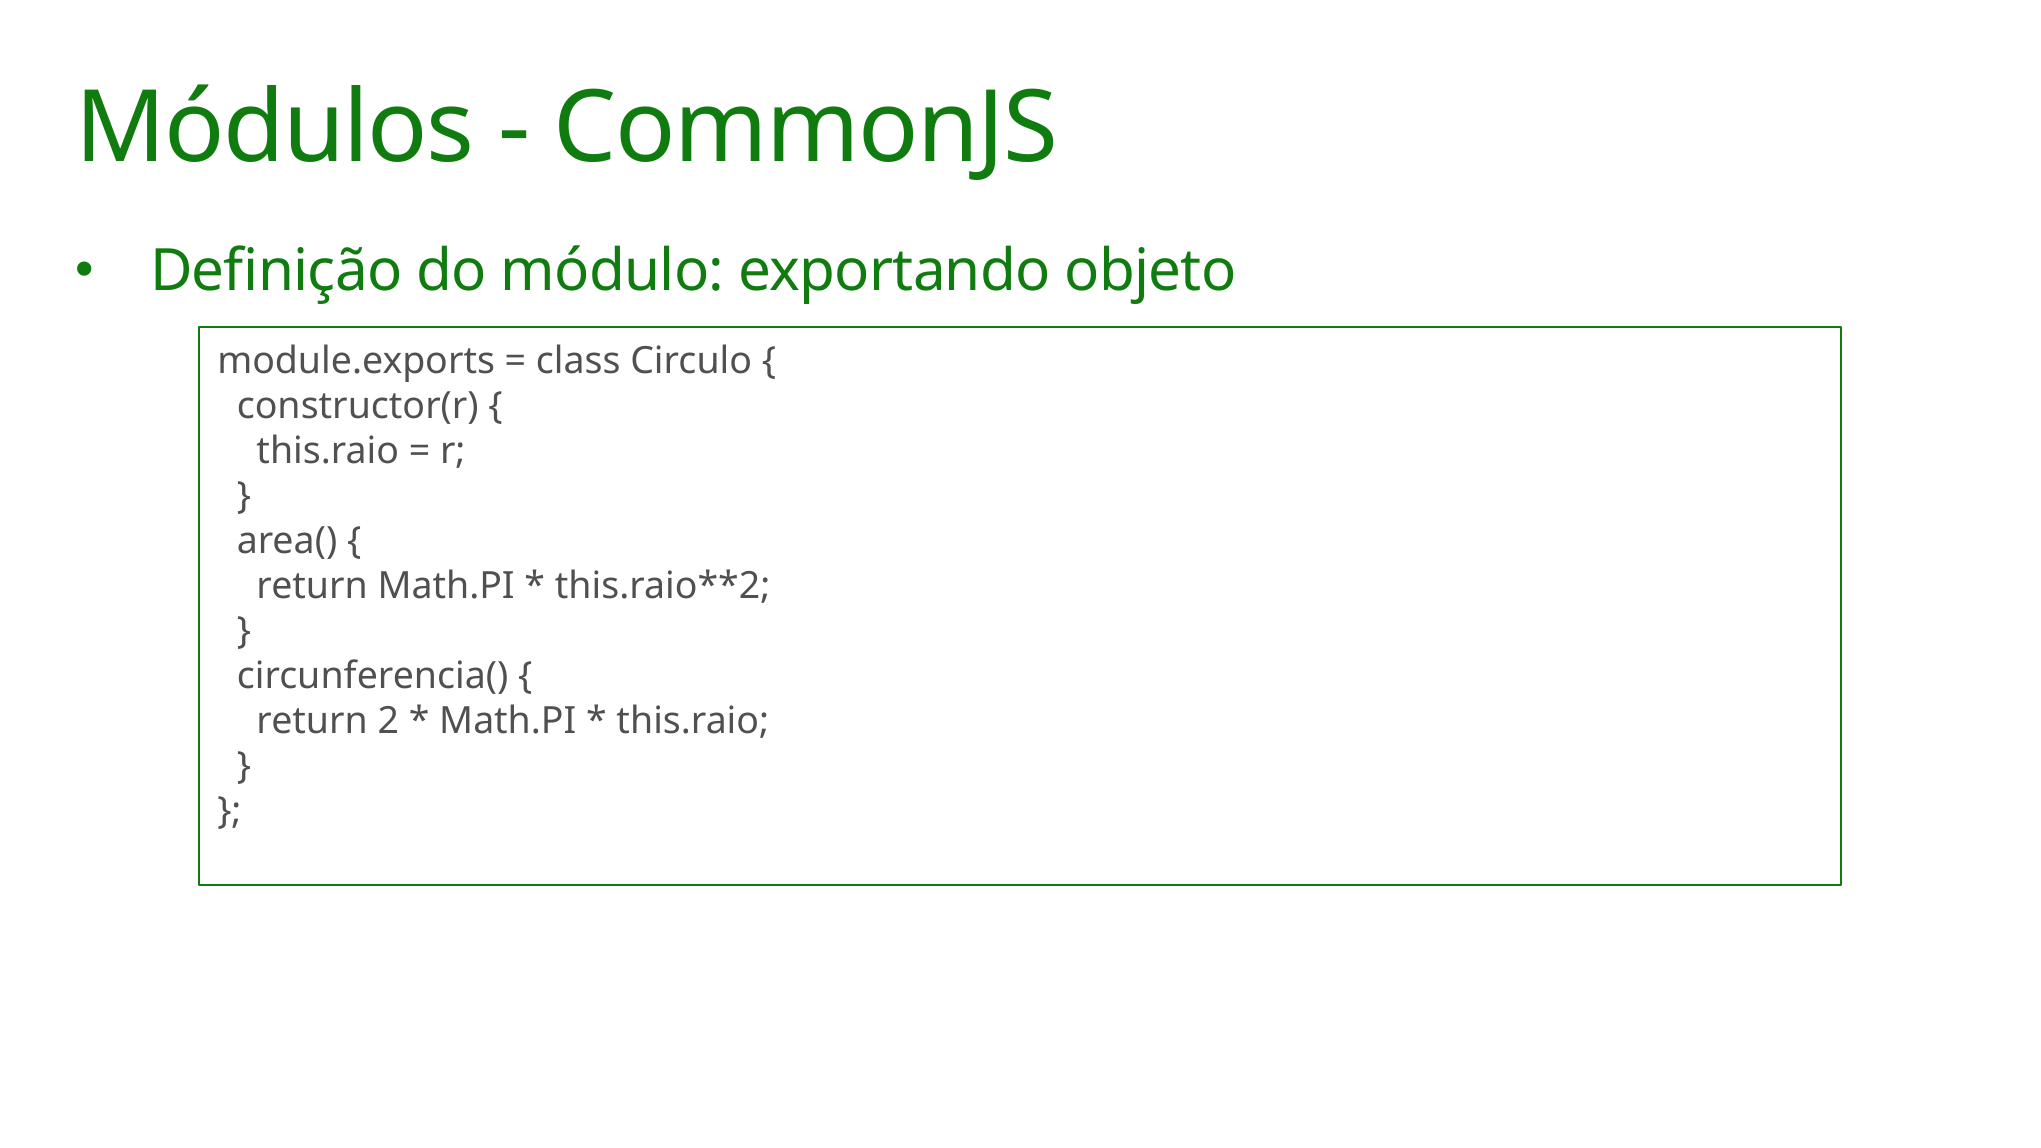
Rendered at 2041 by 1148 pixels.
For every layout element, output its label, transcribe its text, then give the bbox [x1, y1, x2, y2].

list Definição do módulo: exportando objeto [60, 225, 1980, 319]
title Módulos - CommonJS [60, 60, 1980, 210]
text_box module.exports = class Circulo { constructor(r) { this.raio = r; } area() { return Math.PI * this.raio**2; } circunferencia() { return 2 * Math.PI * this.raio; } }; [198, 326, 1842, 886]
